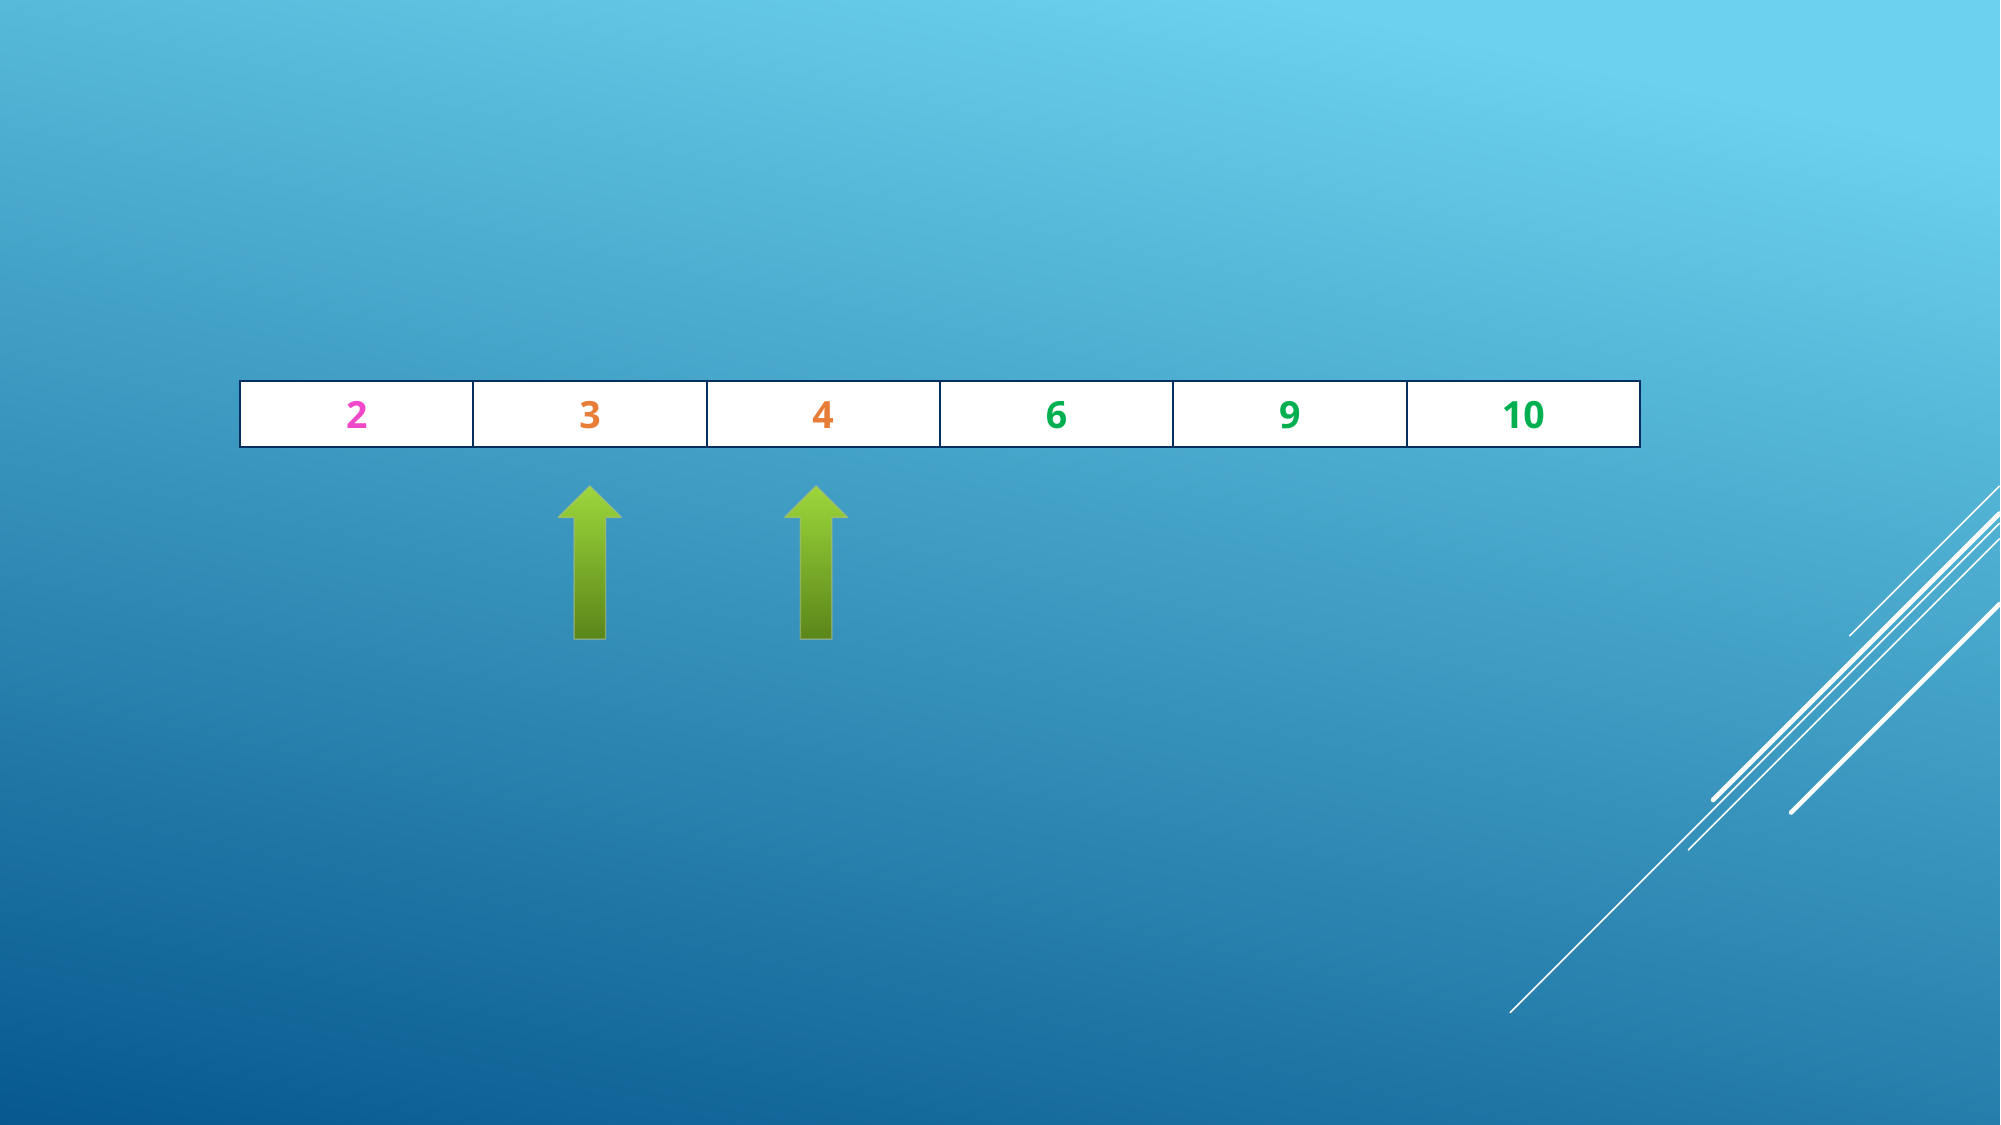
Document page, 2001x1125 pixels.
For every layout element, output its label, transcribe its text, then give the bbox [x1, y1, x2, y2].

table_header 2 [241, 382, 472, 446]
table_header 6 [941, 382, 1172, 446]
table_header 4 [708, 382, 939, 446]
table_header 10 [1408, 382, 1639, 446]
text_box [557, 485, 623, 640]
table_header 9 [1174, 382, 1406, 446]
text_box [783, 485, 849, 640]
table_header 3 [474, 382, 706, 446]
